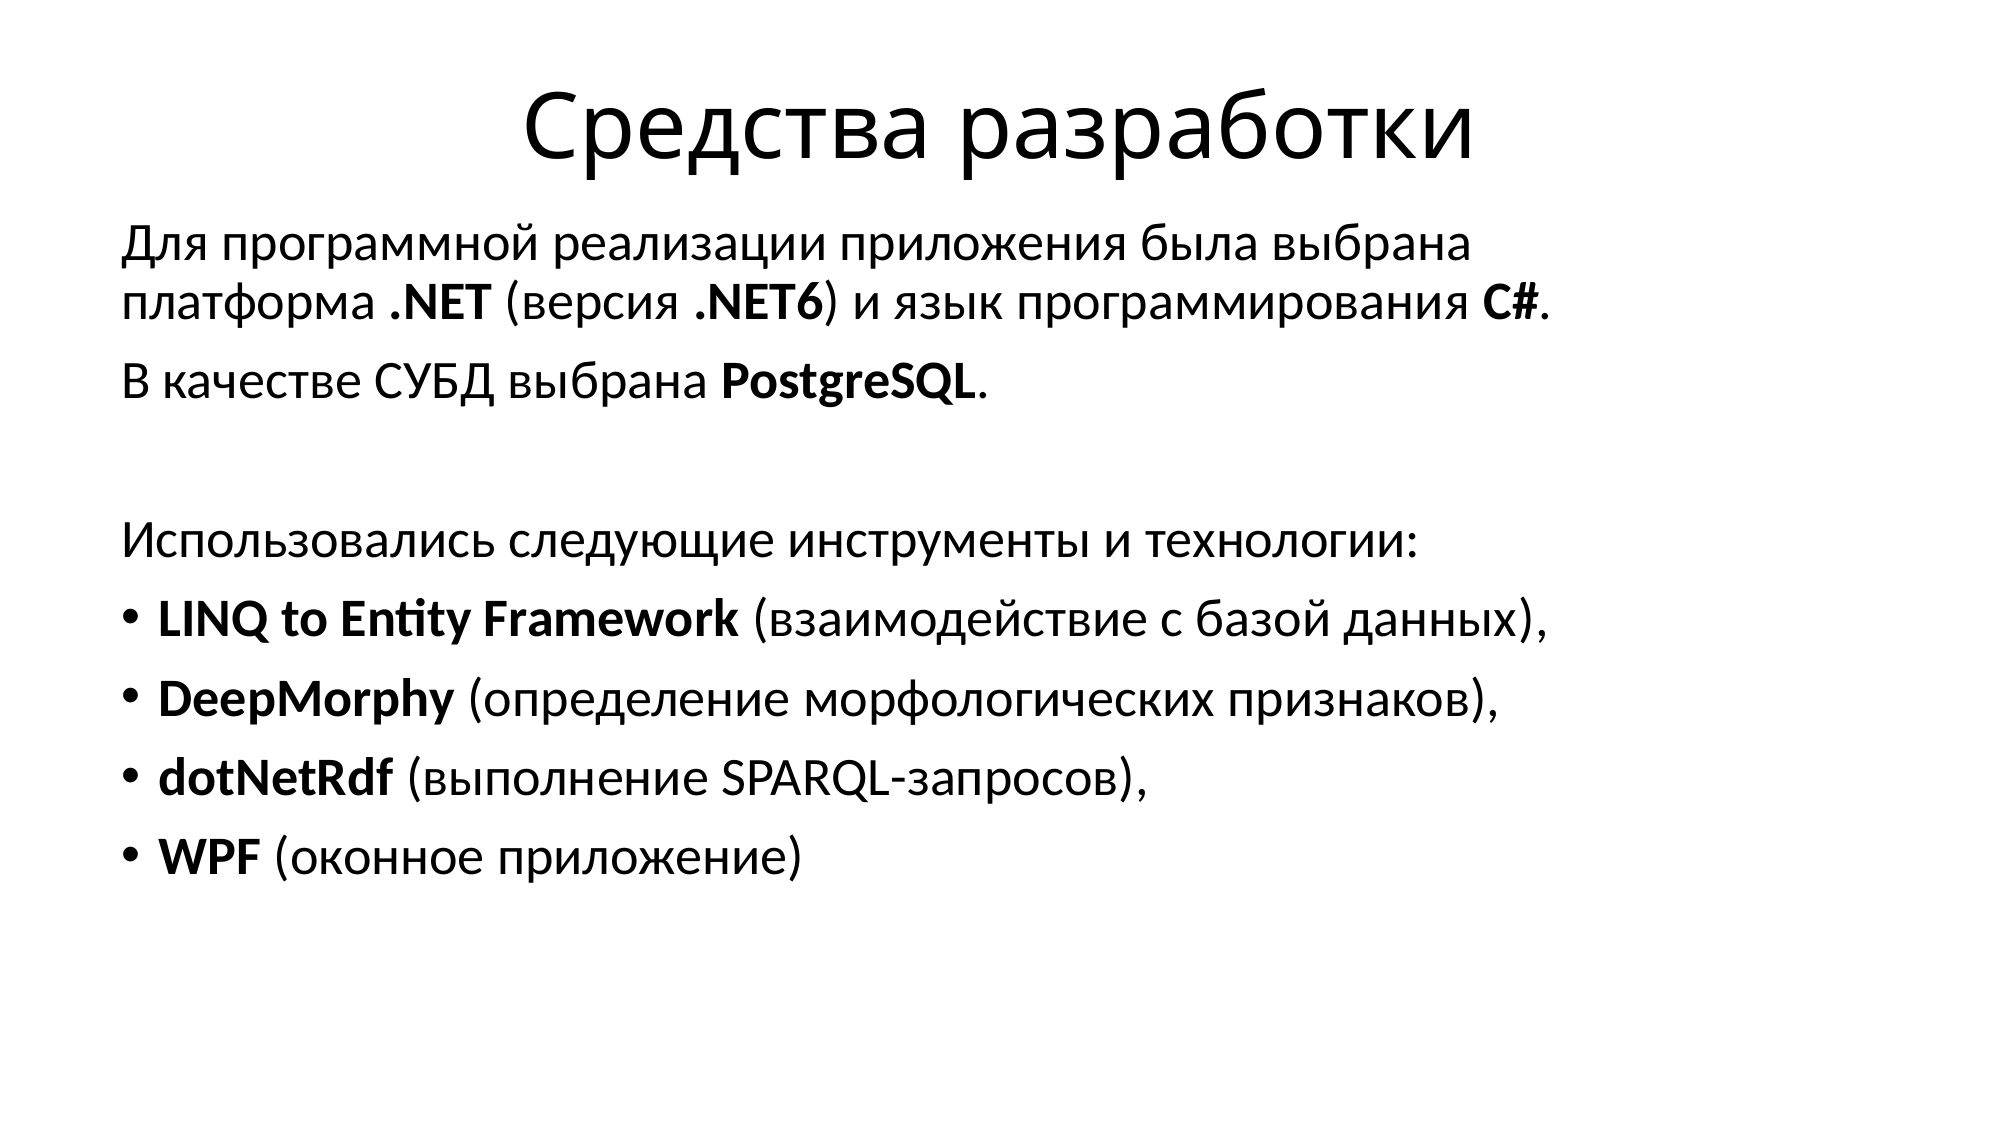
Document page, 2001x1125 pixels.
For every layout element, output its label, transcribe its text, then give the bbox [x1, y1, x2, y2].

title Средства разработки [137, 20, 1863, 206]
list Для программной реализации приложения была выбрана платформа .NET (версия .NET6) и язык программирования C#. В качестве СУБД выбрана PostgreSQL. Использовались следующие инструменты и технологии: LINQ to Entity Framework (взаимодействие с базой данных), DeepMorphy (определение морфологических признаков), dotNetRdf (выполнение SPARQL-запросов), WPF (оконное приложение) [106, 206, 1863, 1056]
